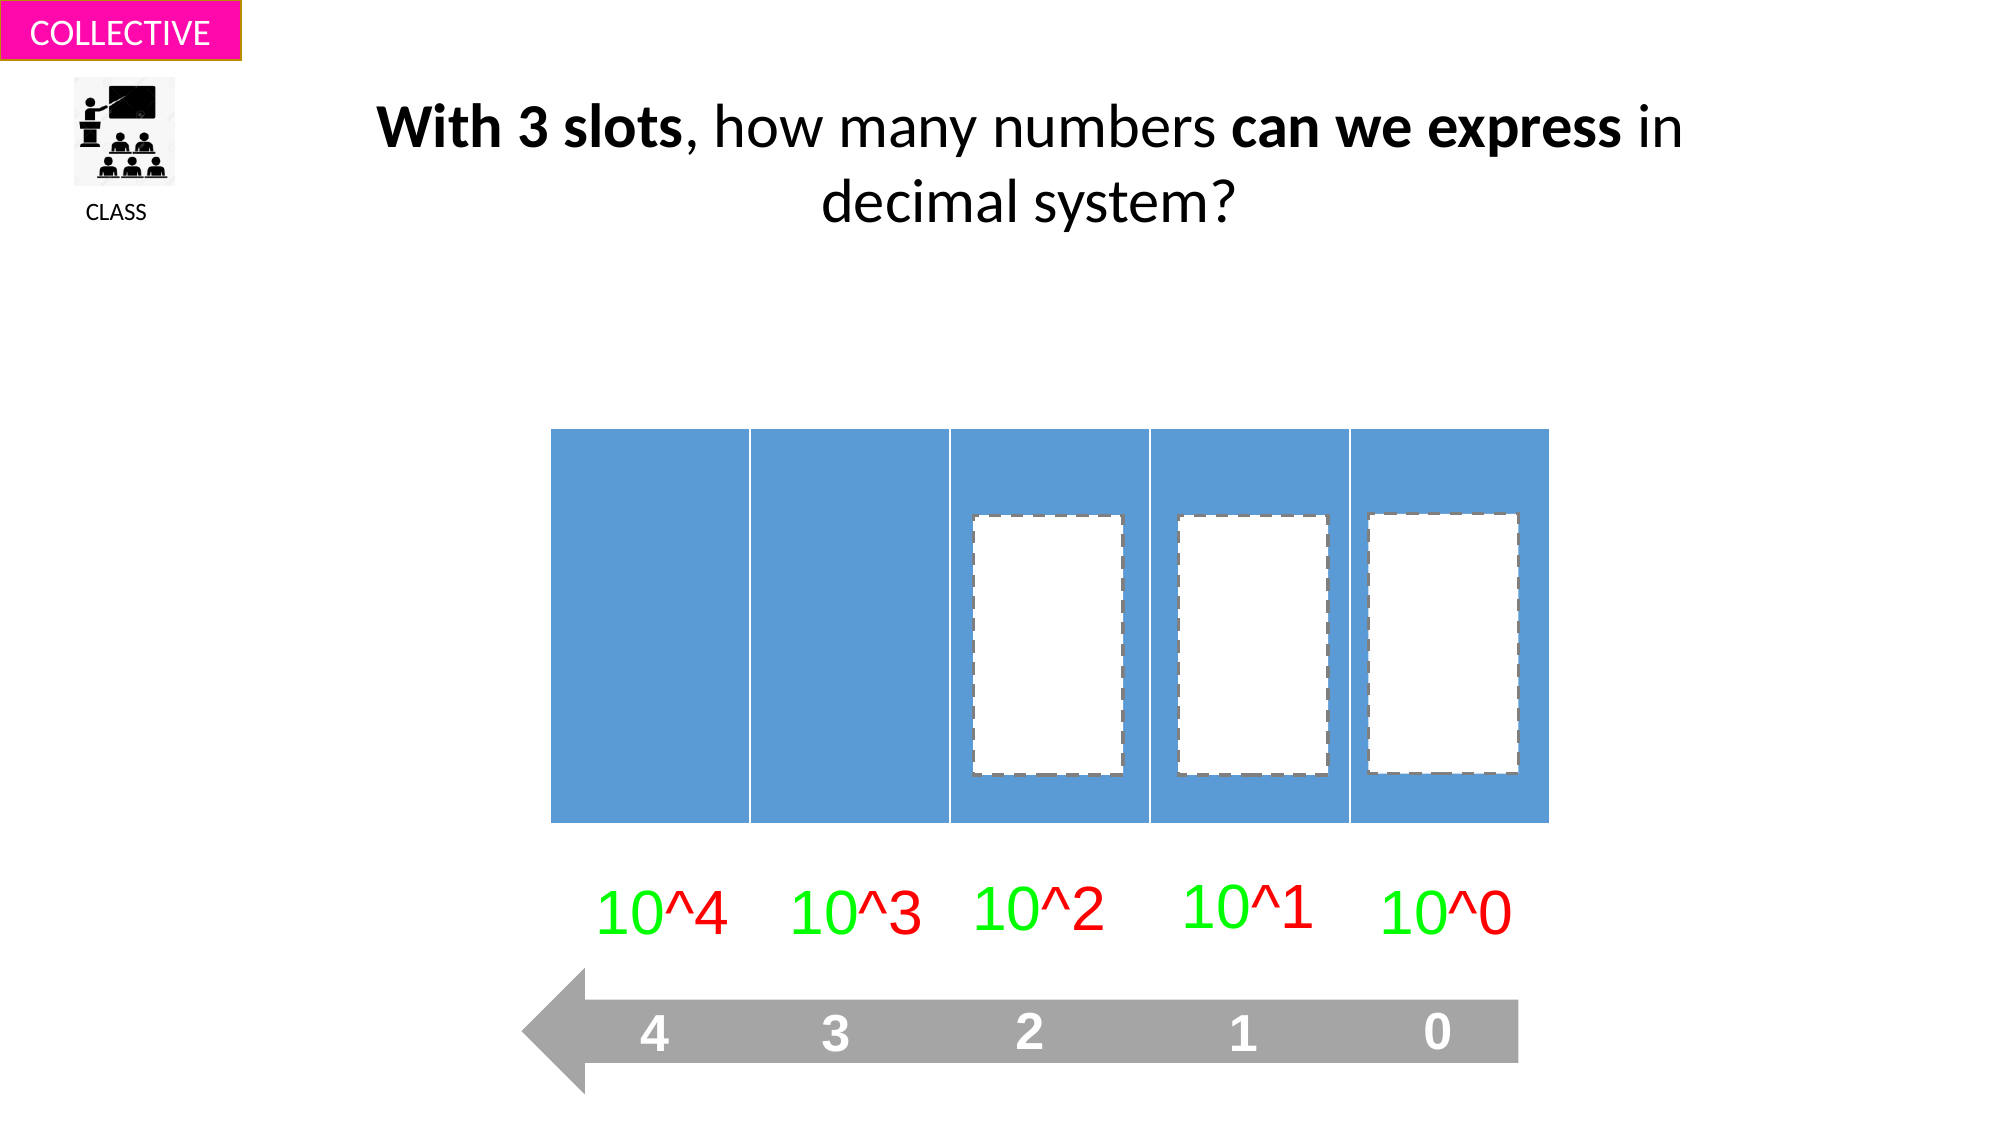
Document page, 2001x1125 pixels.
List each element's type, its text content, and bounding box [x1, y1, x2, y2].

table_header [1151, 429, 1349, 823]
text_box CLASS [70, 190, 163, 234]
text_box 2 [1000, 990, 1061, 1068]
text_box [521, 967, 625, 1095]
text_box [1468, 999, 1519, 1063]
text_box [685, 999, 806, 1063]
text_box [866, 999, 1000, 1063]
text_box 1 [1213, 992, 1274, 1070]
text_box COLLECTIVE [0, 0, 241, 60]
text_box With 3 slots, how many numbers can we express in decimal system? [316, 77, 1744, 243]
text_box [973, 515, 1124, 775]
text_box 10^0 [1350, 827, 1543, 955]
text_box 10^2 [942, 823, 1136, 951]
table_header [951, 429, 1149, 823]
picture [74, 77, 175, 187]
table_header [1351, 429, 1549, 823]
text_box [1368, 513, 1519, 774]
text_box 10^1 [1152, 821, 1345, 949]
text_box 4 [625, 992, 685, 1070]
text_box [1178, 515, 1329, 775]
text_box 3 [806, 992, 866, 1070]
table_header [751, 429, 949, 823]
table_header [551, 429, 749, 823]
text_box 10^4 [570, 827, 755, 955]
text_box [1061, 999, 1213, 1063]
text_box 0 [1408, 990, 1468, 1068]
text_box [1274, 999, 1408, 1063]
text_box 10^3 [764, 827, 949, 955]
